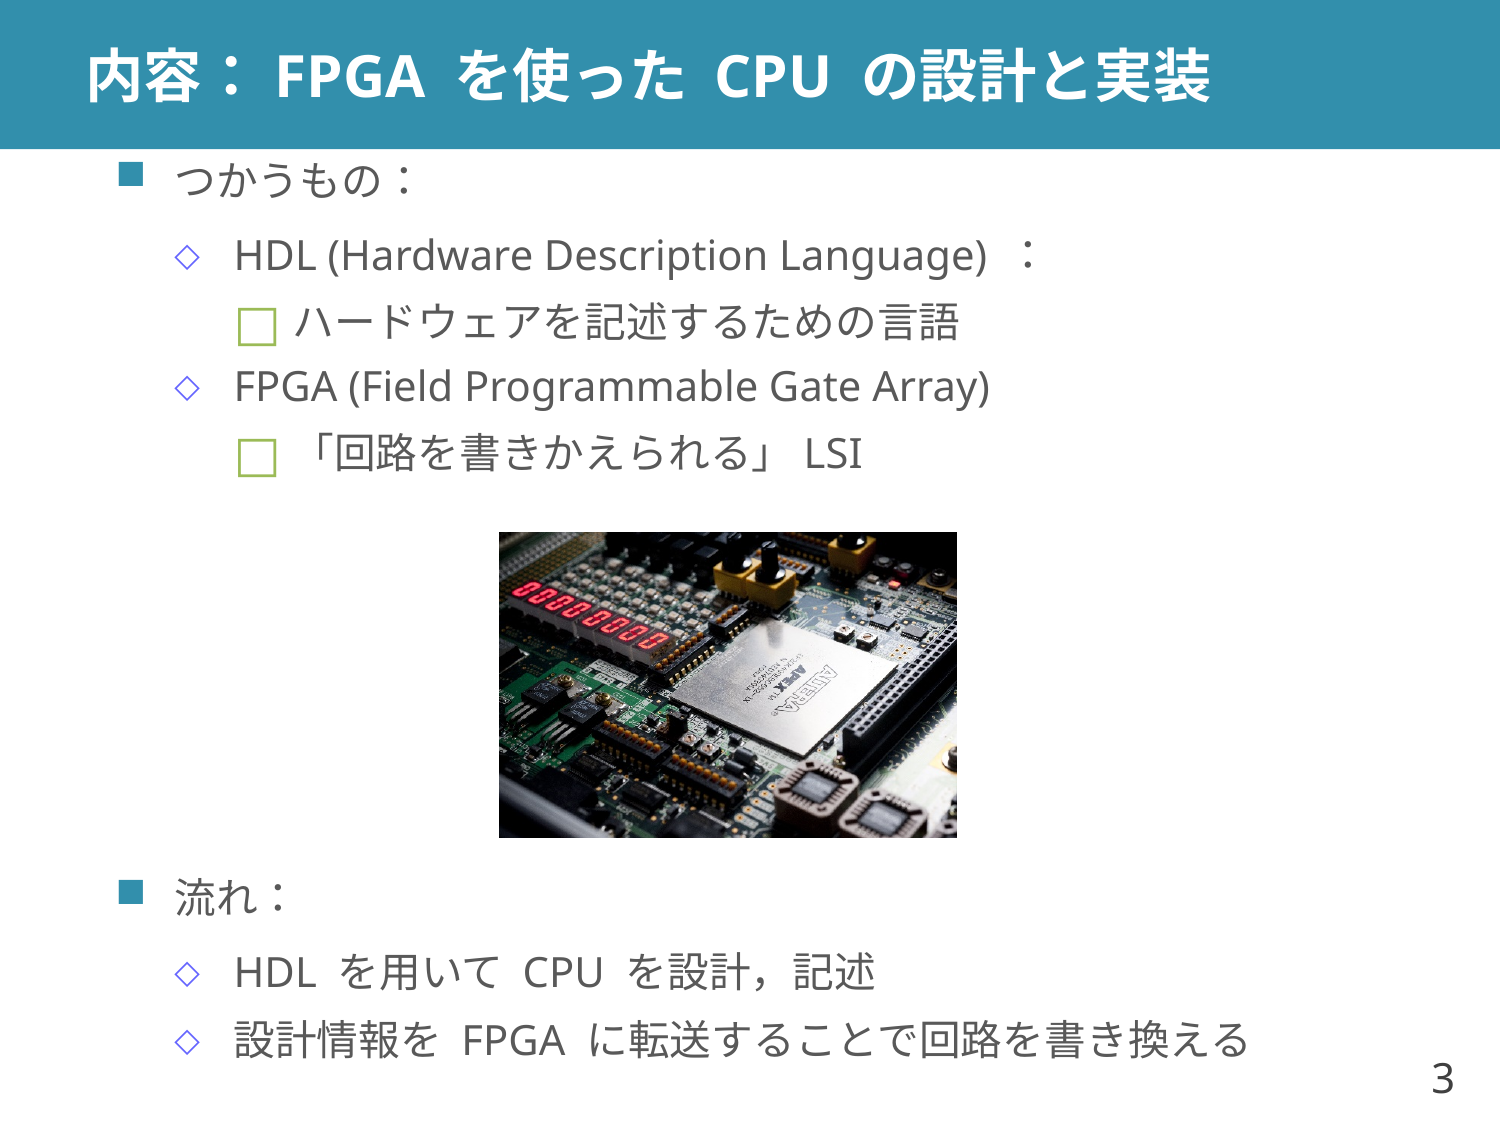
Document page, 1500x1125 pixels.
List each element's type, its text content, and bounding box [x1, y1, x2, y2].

title 内容：FPGA を使った CPU の設計と実装 [70, 0, 1500, 150]
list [498, 532, 957, 838]
list つかうもの： HDL (Hardware Description Language) ： ハードウェアを記述するための言語 FPGA (Field Programmable Gate Array) 「回路を書きかえられる」LSI 流れ： HDL を用いて CPU を設計，記述 設計情報を FPGA に転送することで回路を書き換える [100, 178, 1474, 1036]
